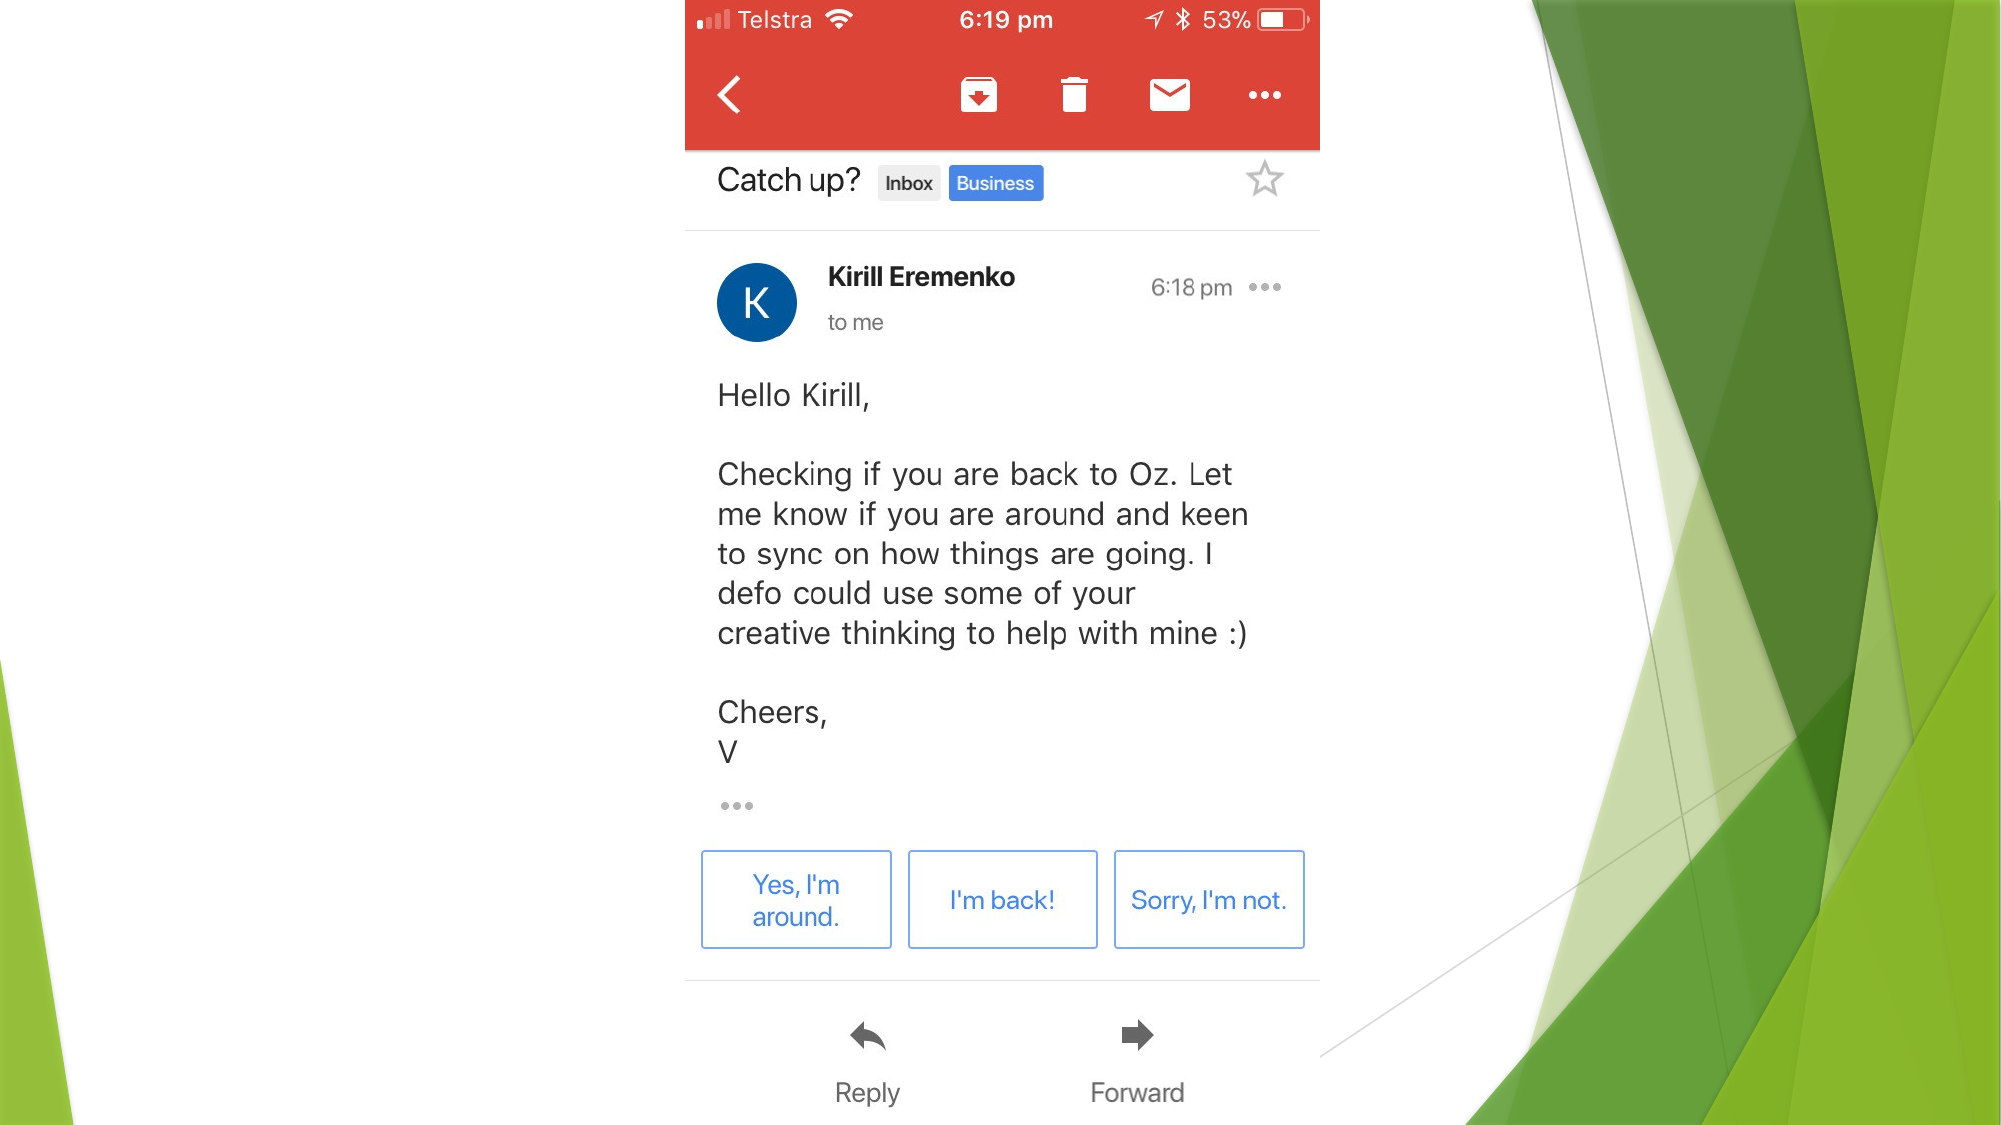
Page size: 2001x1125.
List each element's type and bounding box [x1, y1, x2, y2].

picture [684, 0, 1320, 1125]
